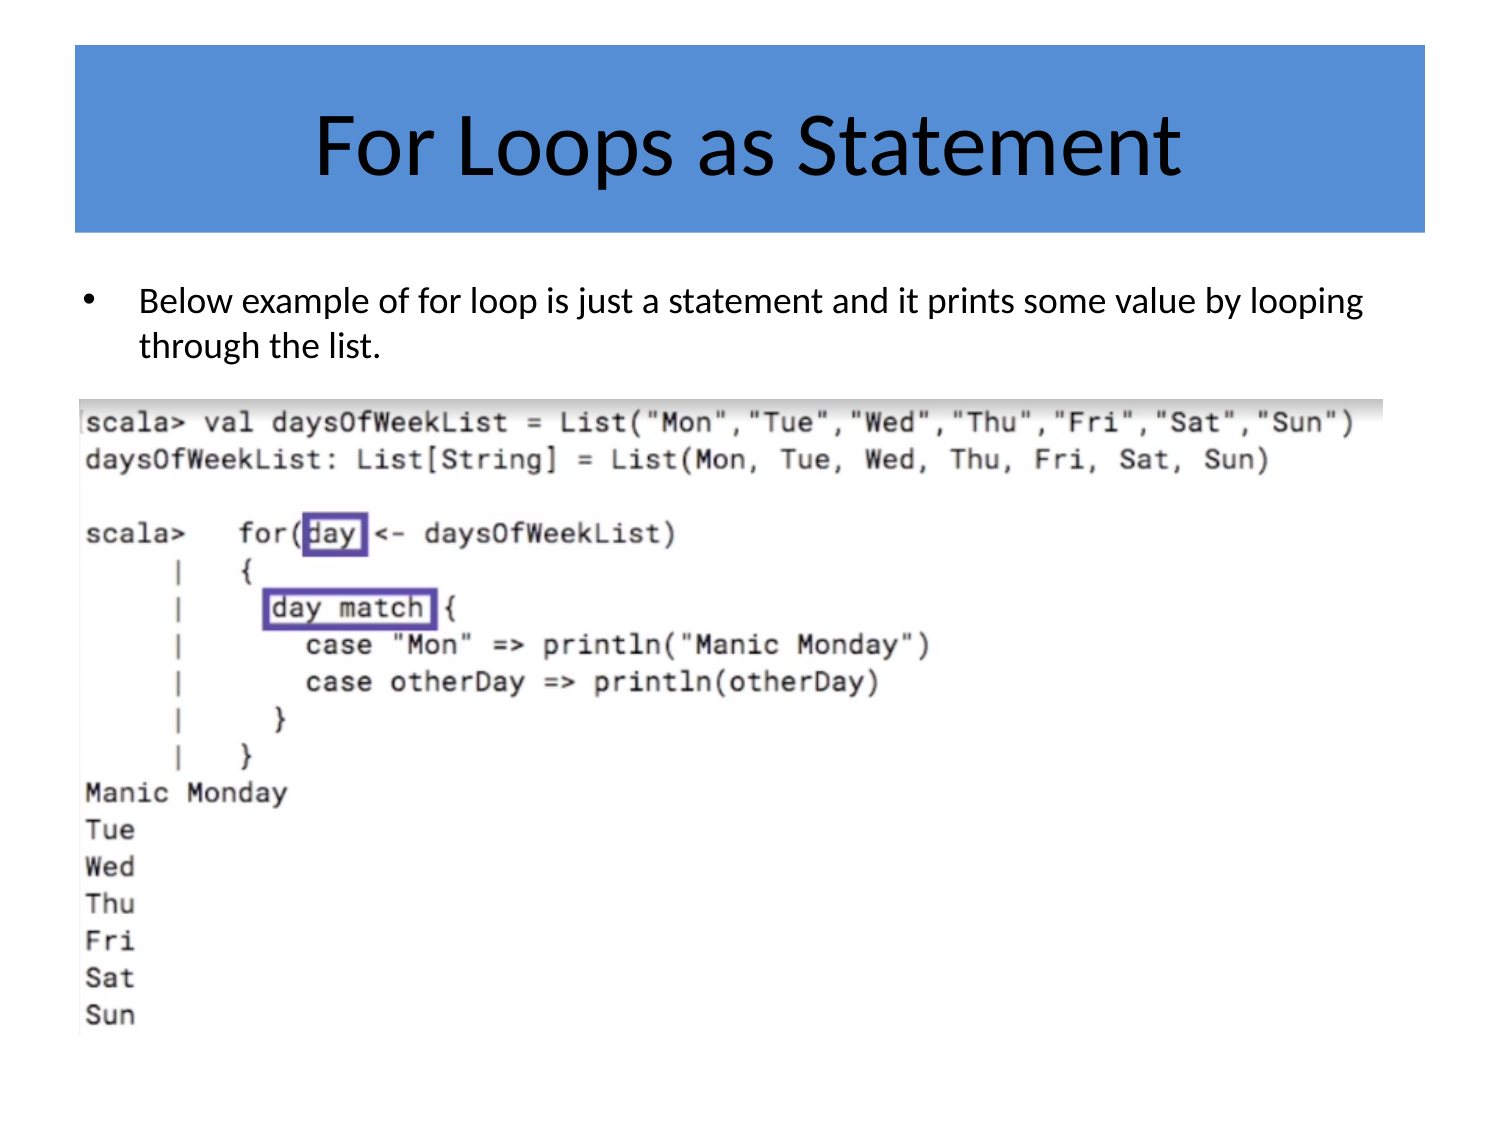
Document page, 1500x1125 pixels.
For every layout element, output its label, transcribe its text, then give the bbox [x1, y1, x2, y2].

picture [79, 399, 1384, 1037]
list Below example of for loop is just a statement and it prints some value by looping through the list. [67, 268, 1418, 1011]
title For Loops as Statement [75, 45, 1425, 233]
